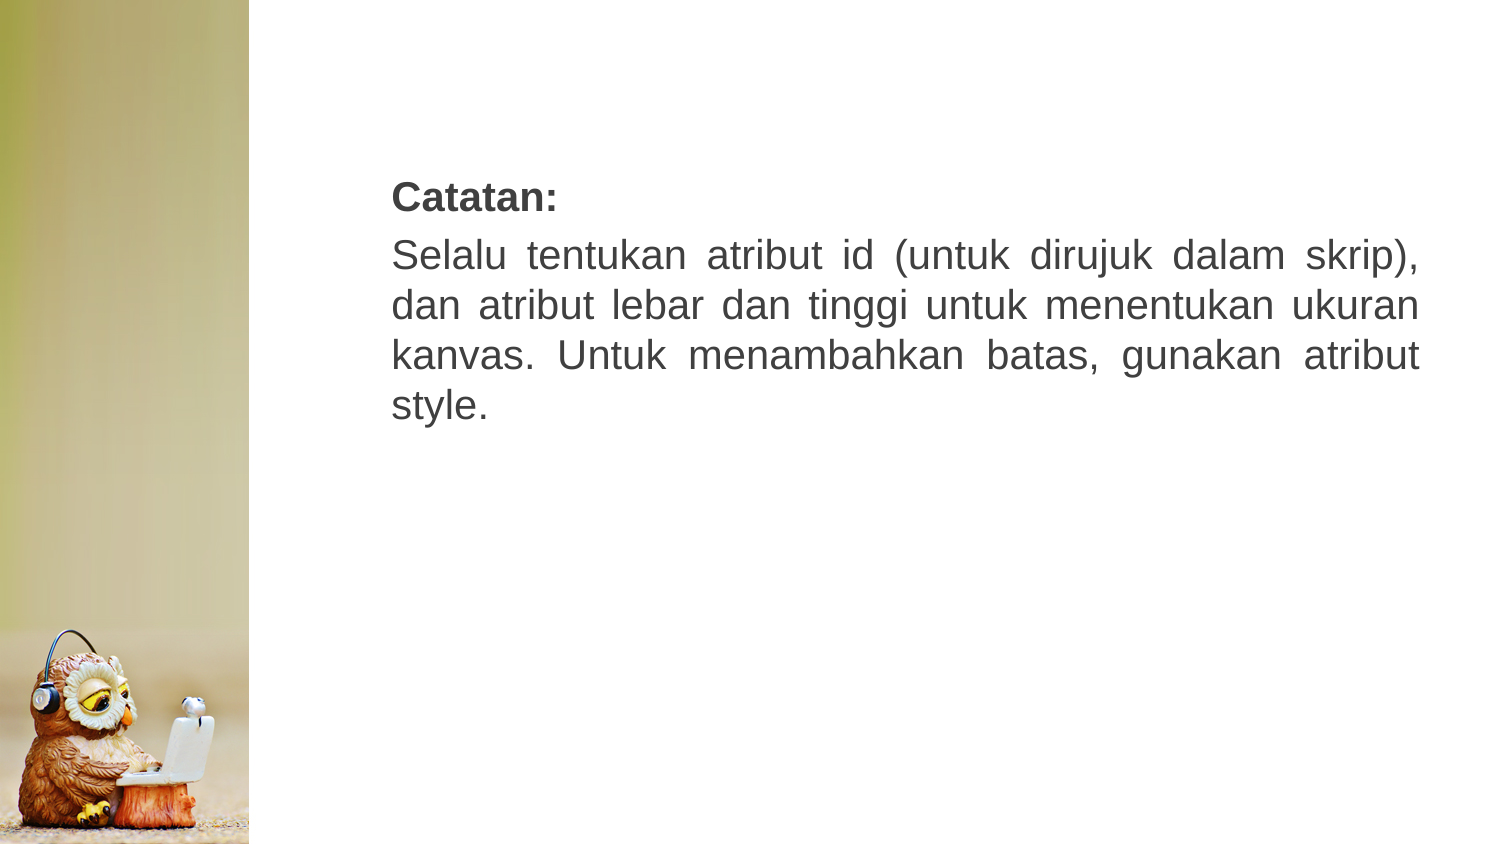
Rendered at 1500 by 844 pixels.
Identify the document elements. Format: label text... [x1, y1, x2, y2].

list Catatan: Selalu tentukan atribut id (untuk dirujuk dalam skrip), dan atribut lebar dan tinggi untuk menentukan ukuran kanvas. Untuk menambahkan batas, gunakan atribut style. [326, 161, 1436, 765]
picture [0, 0, 1500, 844]
